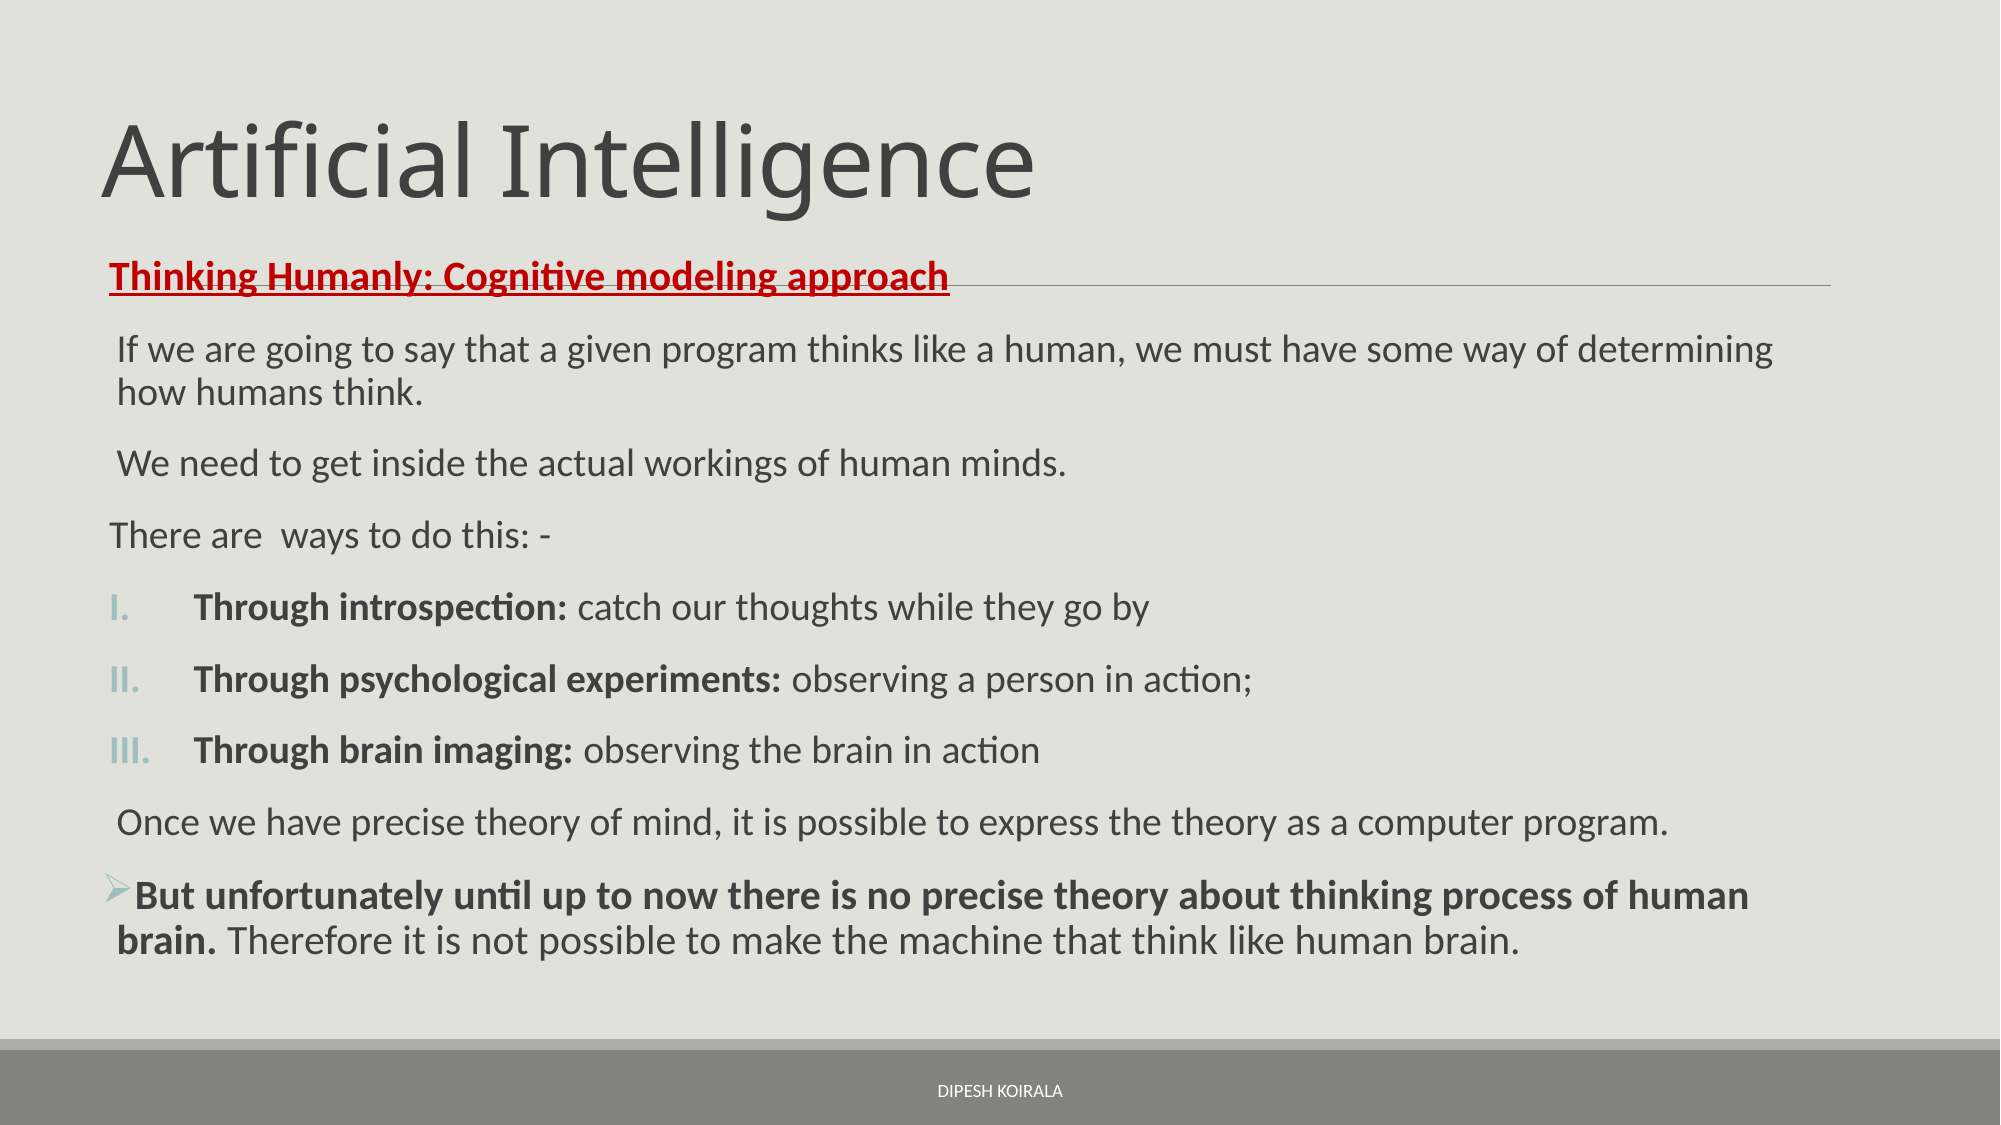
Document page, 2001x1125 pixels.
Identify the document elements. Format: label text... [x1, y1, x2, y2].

footer Dipesh Koirala [604, 1059, 1396, 1120]
title Artificial Intelligence [86, 88, 1807, 226]
list Thinking Humanly: Cognitive modeling approach If we are going to say that a given program thinks like a human, we must have some way of determining how humans think. We need to get inside the actual workings of human minds. There are ways to do this: - Through introspection: catch our thoughts while they go by Through psychological experiments: observing a person in action; Through brain imaging: observing the brain in action Once we have precise theory of mind, it is possible to express the theory as a computer program. But unfortunately until up to now there is no precise theory about thinking process of human brain. Therefore it is not possible to make the machine that think like human brain. [101, 246, 1808, 1000]
